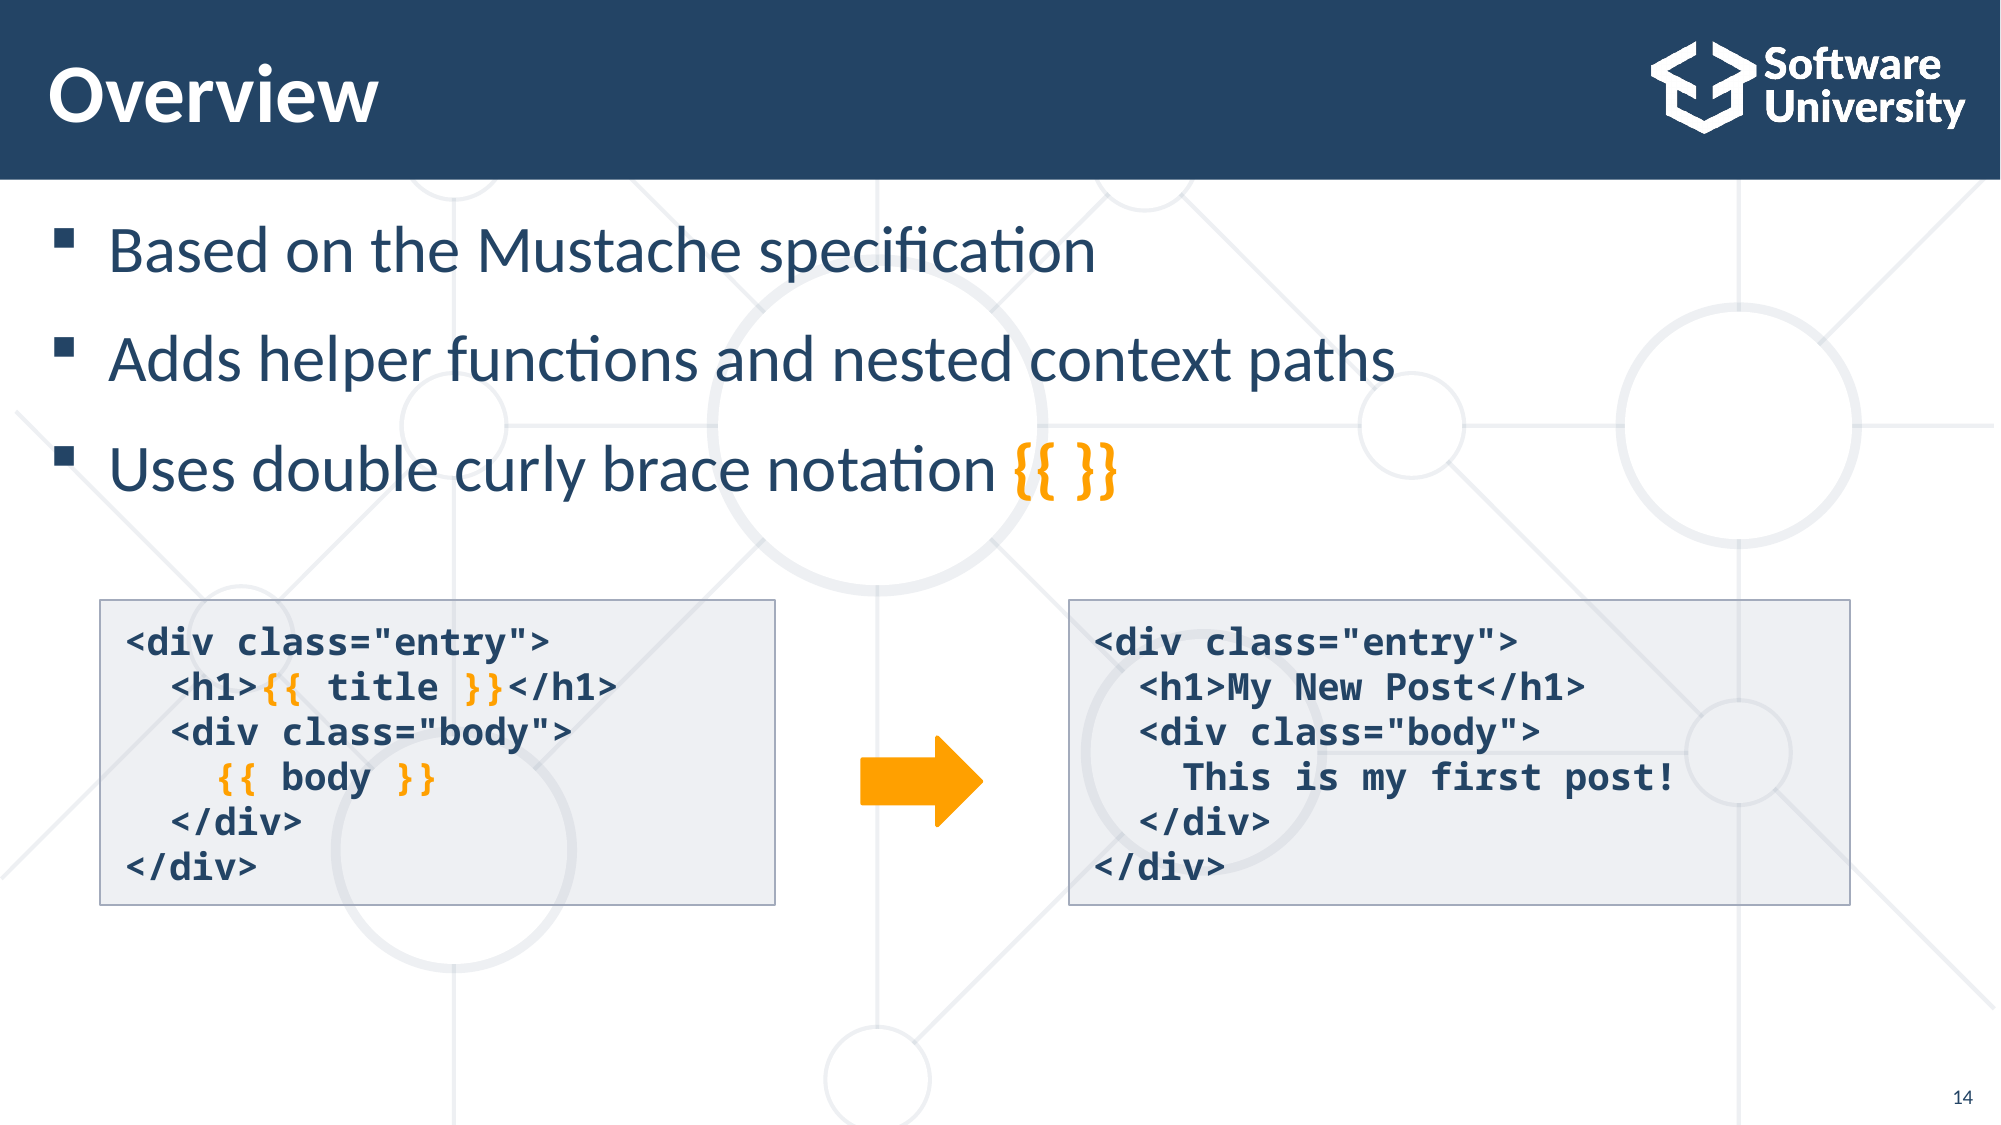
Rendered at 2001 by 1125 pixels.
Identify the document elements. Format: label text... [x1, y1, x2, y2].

text_box <div class="entry"> <h1>{{ title }}</h1> <div class="body"> {{ body }} </div> </div> [100, 599, 775, 906]
text_box [860, 735, 984, 828]
picture [1651, 41, 1966, 134]
slide_number 14 [1927, 1067, 1989, 1117]
title Overview [31, 16, 1625, 162]
list Based on the Mustache specification Adds helper functions and nested context paths Uses double curly brace notation {{ }} [31, 196, 1970, 1104]
text_box <div class="entry"> <h1>My New Post</h1> <div class="body"> This is my first post! </div> </div> [1068, 599, 1850, 906]
